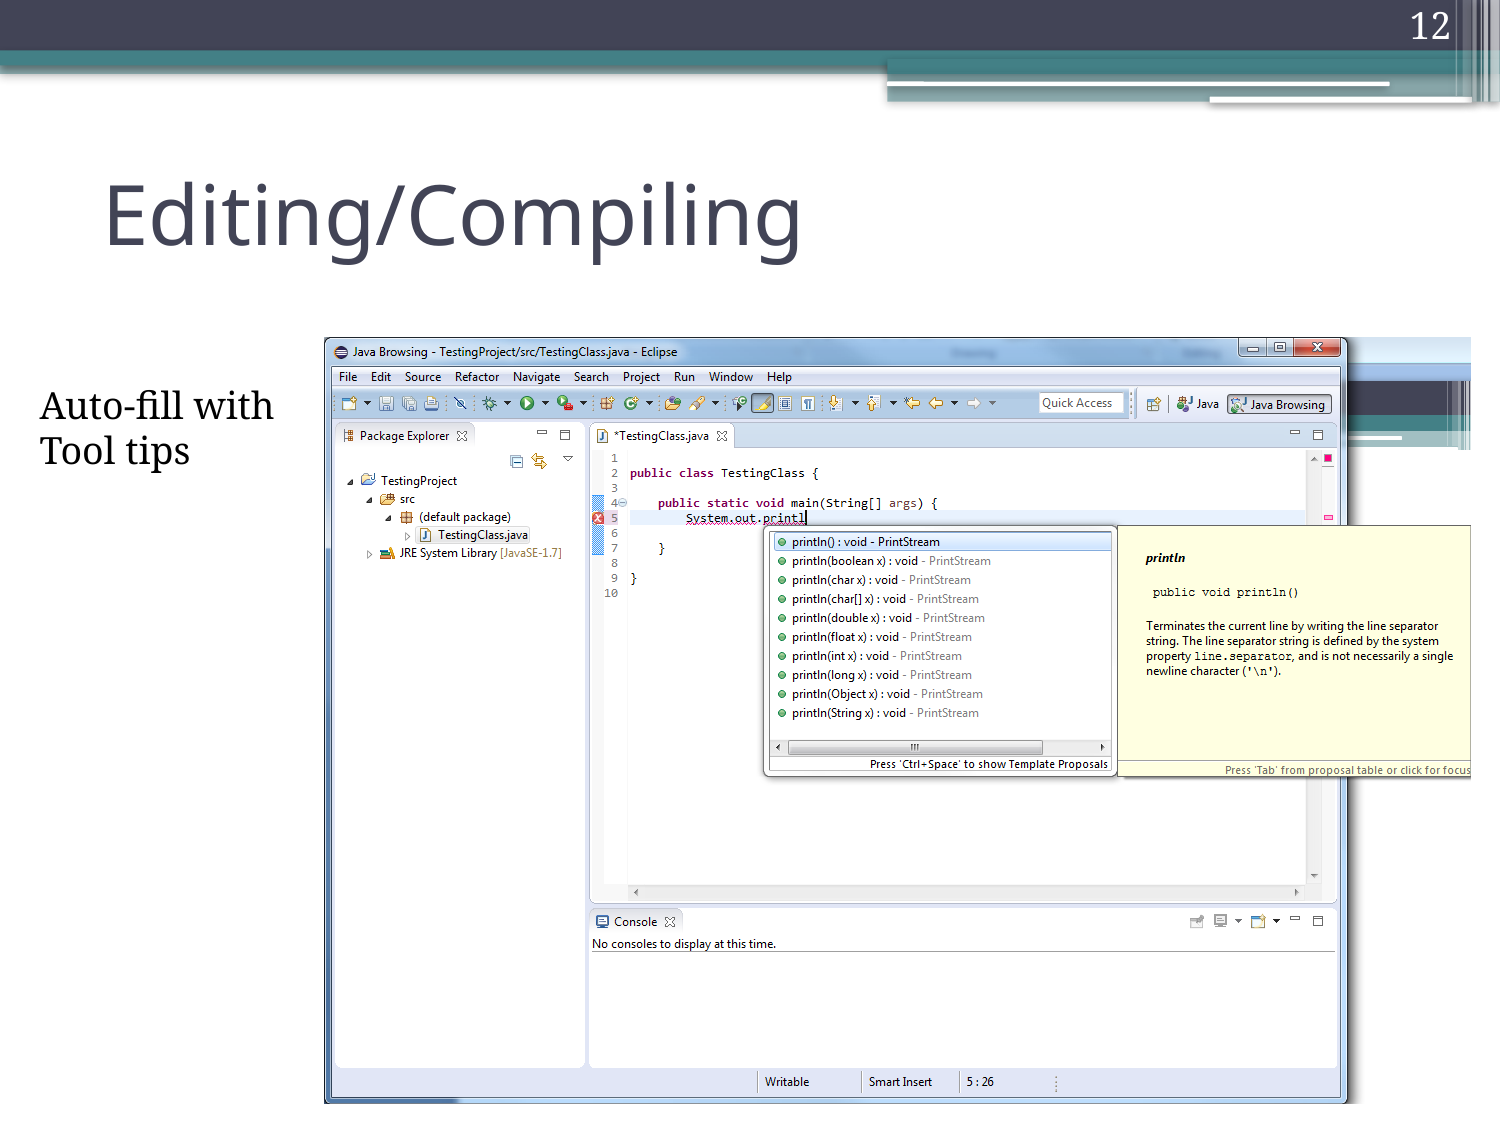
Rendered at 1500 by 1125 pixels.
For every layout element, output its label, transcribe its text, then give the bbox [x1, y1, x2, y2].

slide_number 12 [1341, 0, 1466, 61]
picture [324, 337, 1471, 1105]
text_box Auto-fill with Tool tips [24, 374, 313, 480]
title Editing/Compiling [87, 125, 1438, 300]
